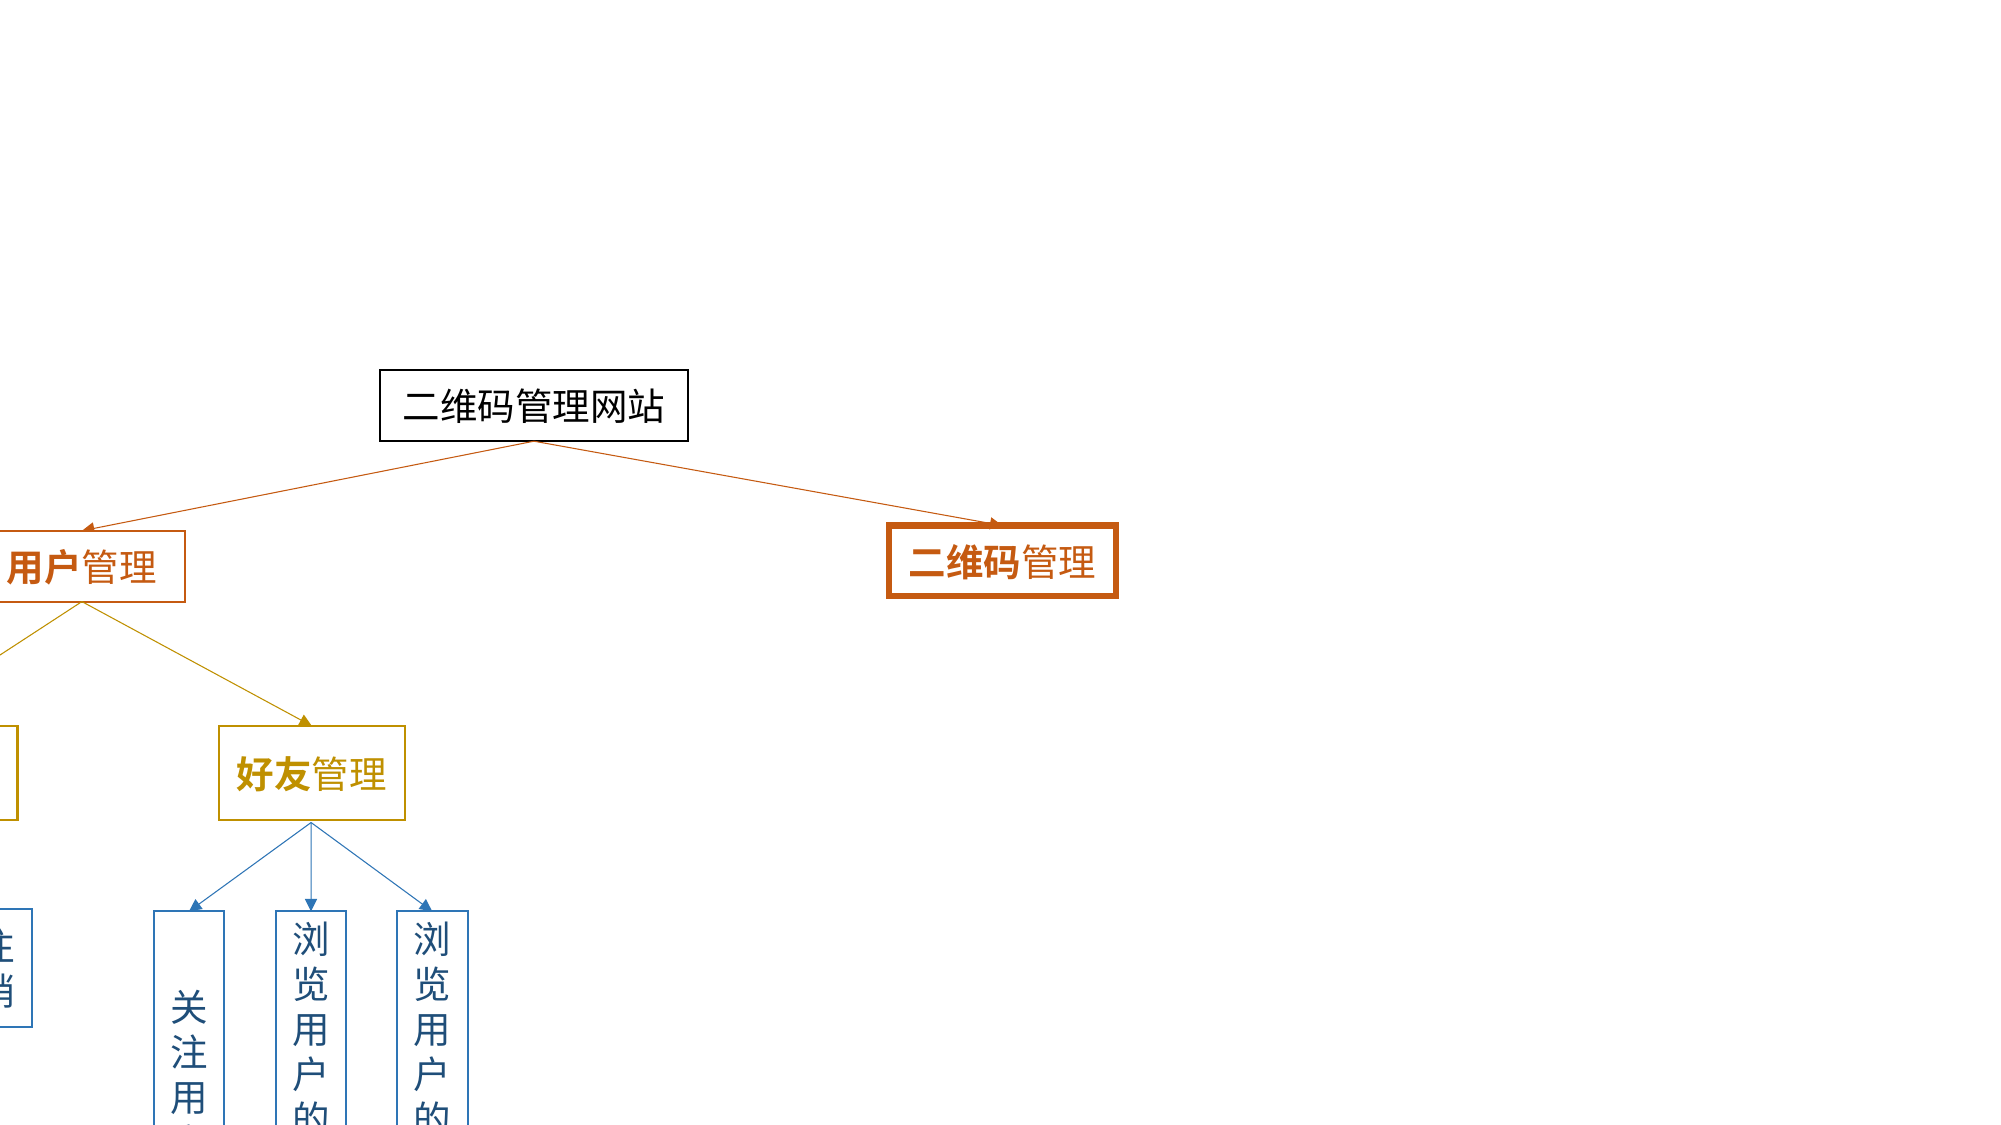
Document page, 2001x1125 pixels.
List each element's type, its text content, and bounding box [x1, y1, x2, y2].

text_box 二维码管理 [888, 524, 1117, 597]
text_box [189, 822, 311, 912]
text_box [535, 441, 1003, 526]
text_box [0, 601, 81, 726]
text_box 浏览用户的粉丝 [396, 910, 469, 1125]
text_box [311, 822, 433, 912]
text_box 用户会话管理 [0, 726, 19, 821]
text_box 好友管理 [218, 725, 406, 821]
text_box 关注用户 [153, 910, 225, 1125]
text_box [81, 441, 535, 531]
text_box 用户管理 [0, 530, 186, 601]
text_box 浏览用户的关注 [275, 912, 347, 1125]
text_box 二维码管理网站 [379, 369, 689, 441]
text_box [81, 601, 312, 726]
text_box 注销 [0, 908, 33, 1028]
